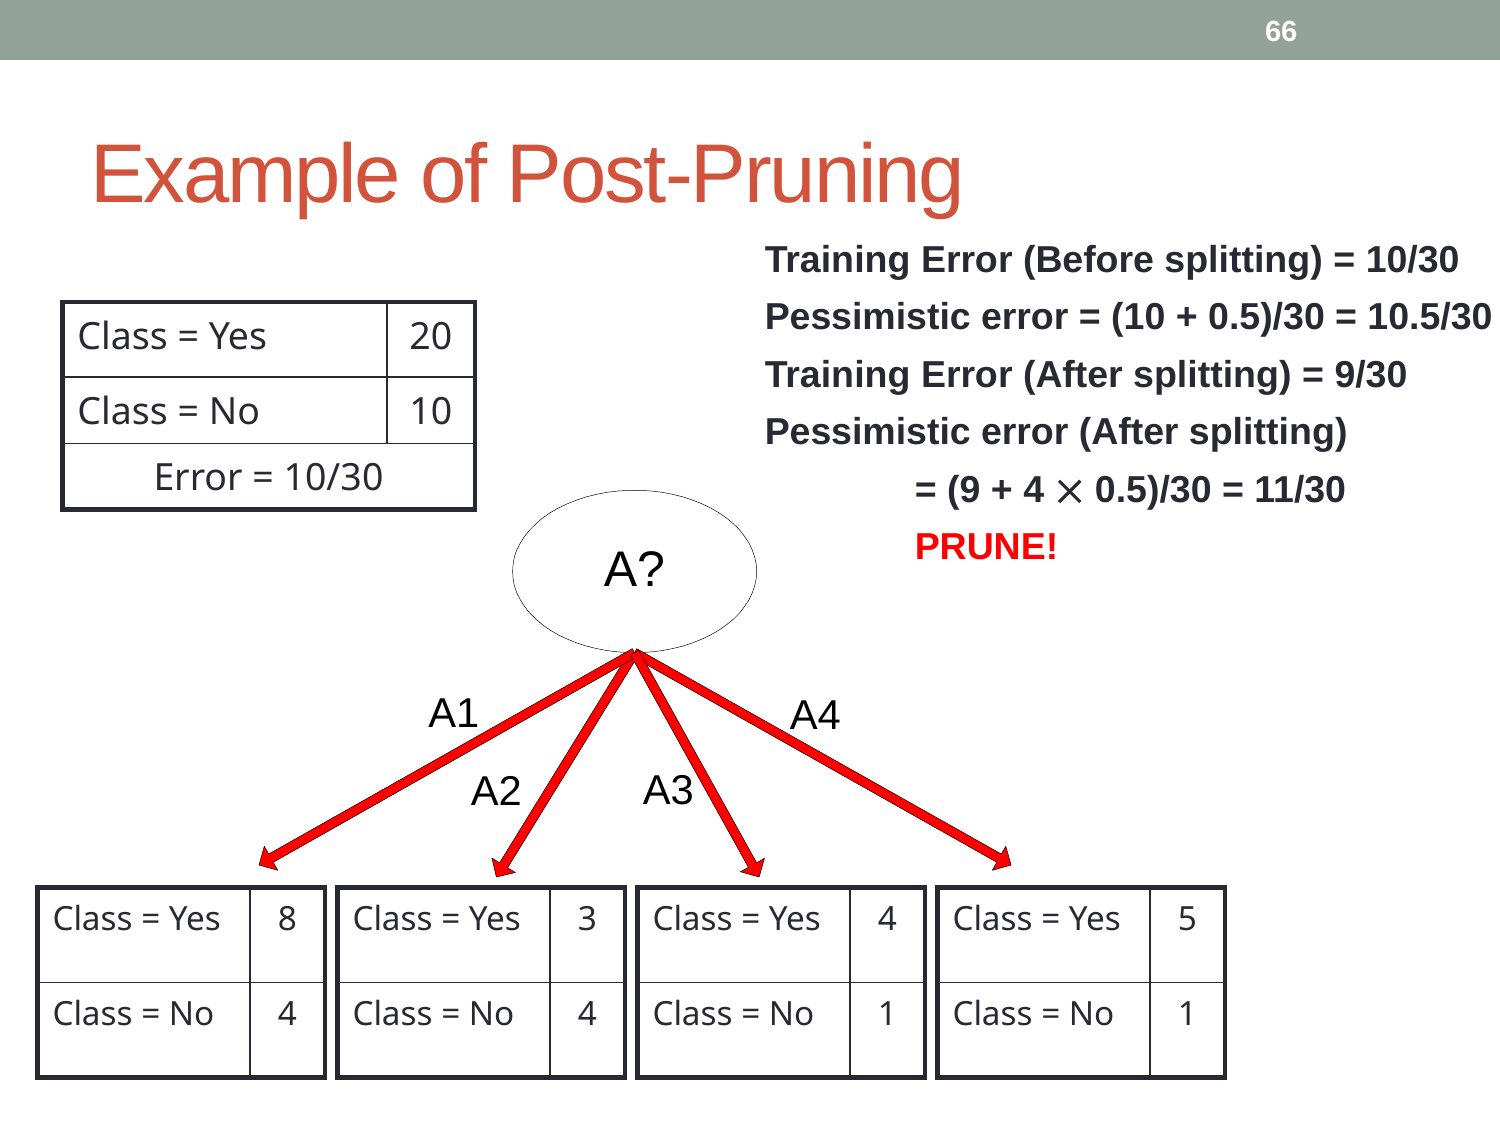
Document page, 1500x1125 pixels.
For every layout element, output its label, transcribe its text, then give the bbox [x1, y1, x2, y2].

table_header 8 [251, 890, 323, 982]
table_cell 4 [551, 983, 623, 1075]
table_cell Class = No [340, 983, 549, 1075]
slide_number 66 [1250, 3, 1425, 57]
table_header Class = Yes [340, 890, 549, 982]
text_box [249, 487, 1020, 880]
table_cell 1 [851, 983, 923, 1075]
table_cell Class = No [40, 983, 249, 1075]
table_cell Class = No [65, 378, 386, 443]
table_header 3 [551, 890, 623, 982]
table_header 4 [851, 890, 923, 982]
table_header 5 [1151, 890, 1223, 982]
table_cell 1 [1151, 983, 1223, 1075]
table_cell 10 [388, 378, 473, 443]
table_header Class = Yes [40, 890, 249, 982]
table_header 20 [388, 304, 473, 376]
table_header Class = Yes [640, 890, 849, 982]
text_box Training Error (Before splitting) = 10/30 Pessimistic error = (10 + 0.5)/30 = 10.5/30 Training Error (After splitting) = 9/30 Pessimistic error (After splitting) = (9 + 4  0.5)/30 = 11/30 PRUNE! [749, 227, 1500, 575]
table_cell Class = No [940, 983, 1149, 1075]
table_cell Class = No [640, 983, 849, 1075]
table_header Class = Yes [65, 304, 386, 376]
title Example of Post-Pruning [75, 87, 1425, 250]
table_cell Error = 10/30 [65, 444, 473, 507]
table_cell 4 [251, 983, 323, 1075]
table_header Class = Yes [940, 890, 1149, 982]
